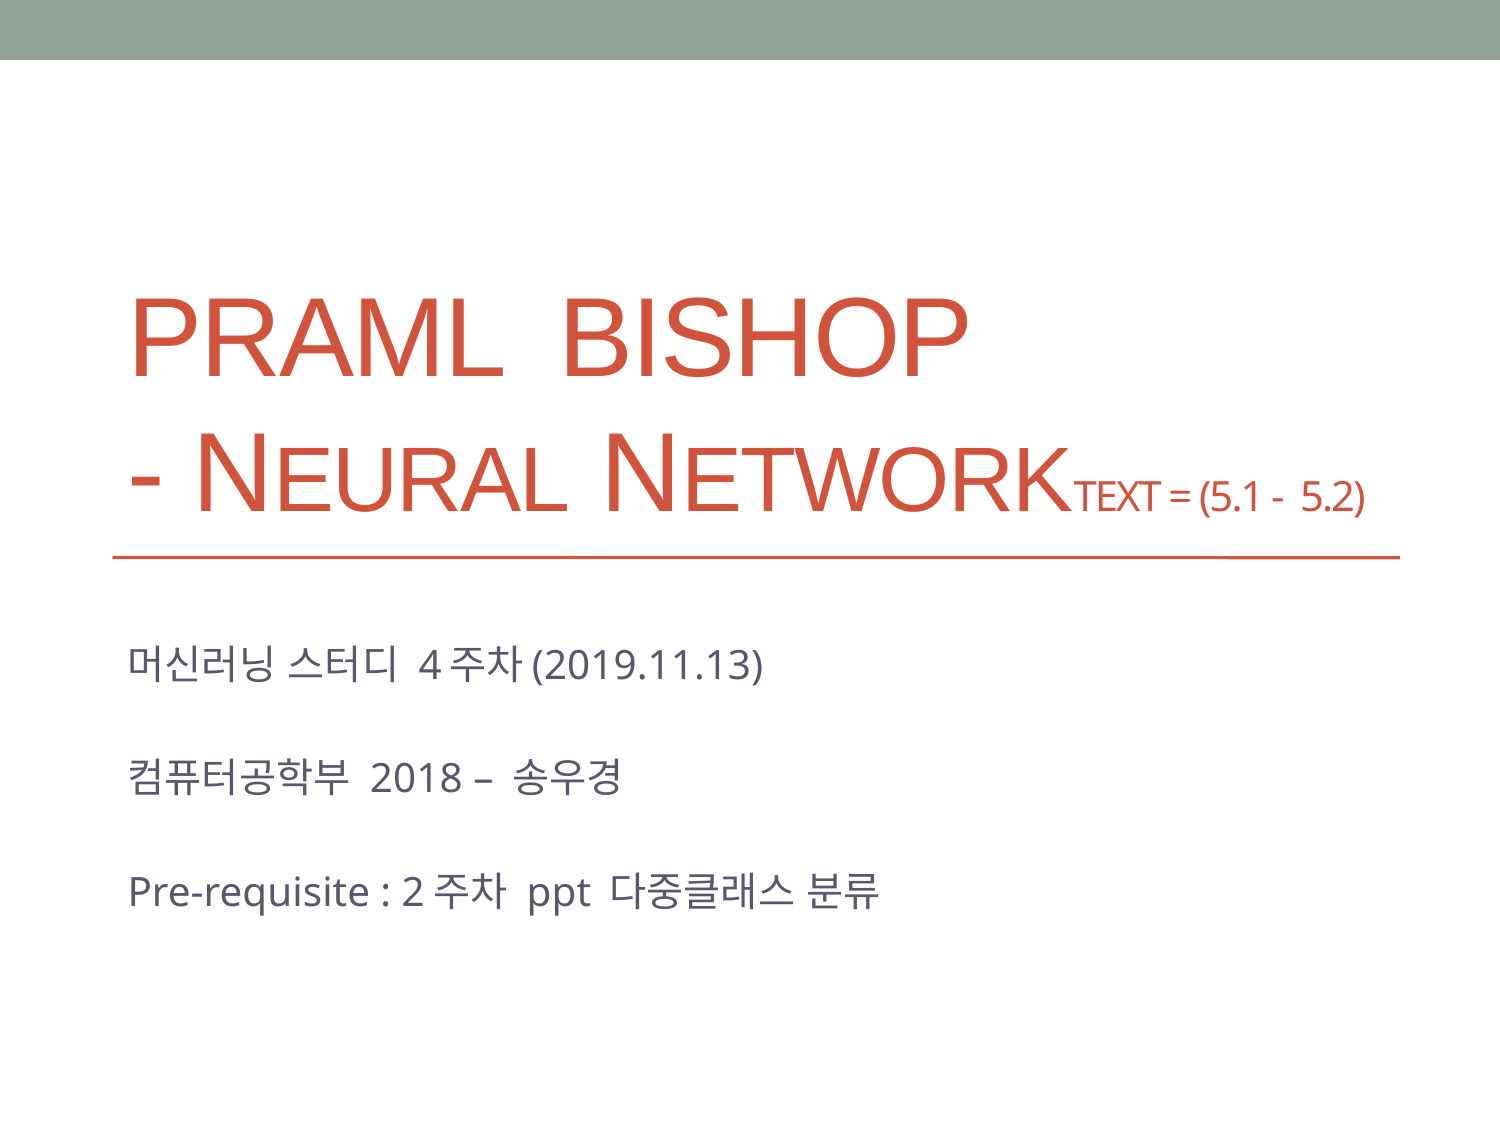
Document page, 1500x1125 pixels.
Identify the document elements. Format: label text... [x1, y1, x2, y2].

title PRAML Bishop - Neural Networktext = (5.1 - 5.2) [112, 224, 1459, 542]
subtitle 머신러닝 스터디 4주차(2019.11.13) 컴퓨터공학부 2018 – 송우경 Pre-requisite : 2주차 ppt 다중클래스 분류 [112, 575, 1163, 1059]
